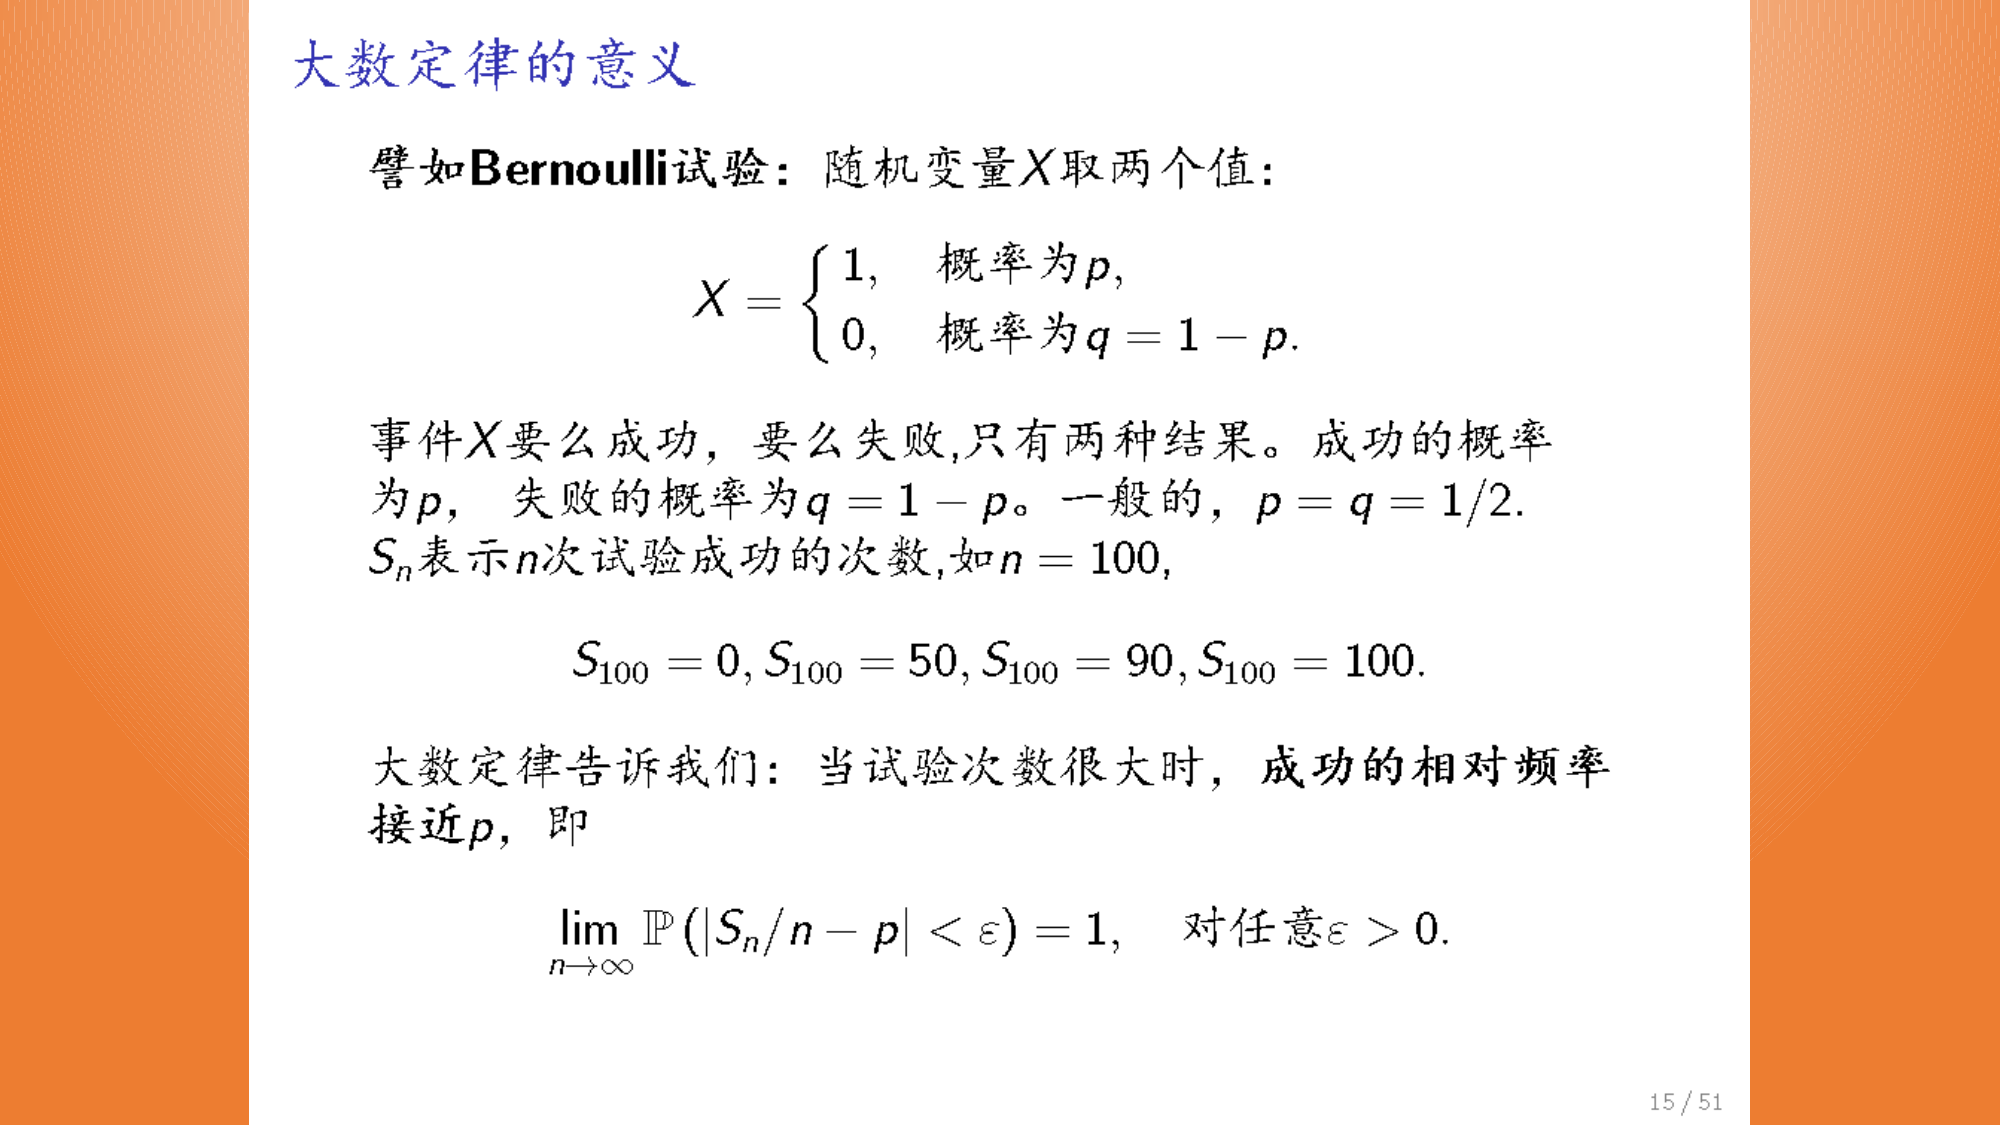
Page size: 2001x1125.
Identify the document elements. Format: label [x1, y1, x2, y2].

picture [249, 0, 1750, 1125]
